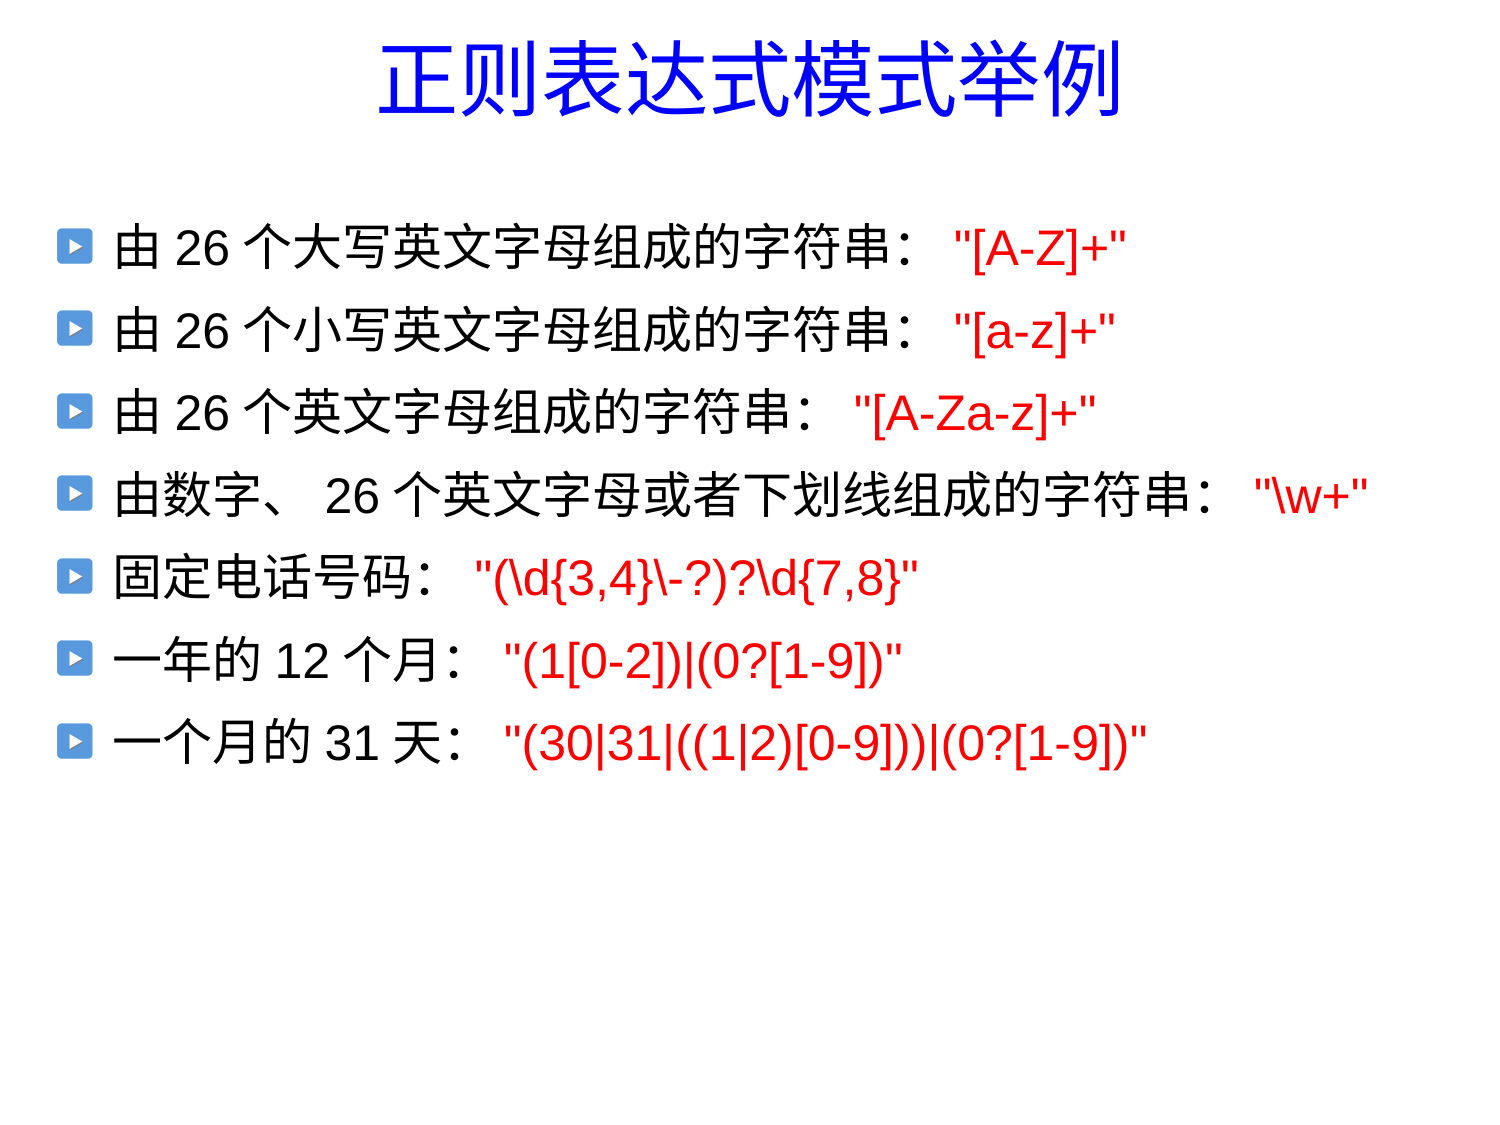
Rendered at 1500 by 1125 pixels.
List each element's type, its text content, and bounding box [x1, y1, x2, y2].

picture [56, 558, 93, 594]
picture [56, 393, 93, 429]
picture [56, 640, 93, 676]
title 正则表达式模式举例 [75, 19, 1425, 135]
picture [56, 310, 93, 346]
picture [56, 475, 93, 511]
picture [56, 228, 93, 264]
list 由26个大写英文字母组成的字符串："[A-Z]+" 由26个小写英文字母组成的字符串："[a-z]+" 由26个英文字母组成的字符串："[A-Za-z]+" 由数字、26个英文字母或者下划线组成的字符串："\w+" 固定电话号码："(\d{3,4}\-?)?\d{7,8}" 一年的12个月："(1[0-2])|(0?[1-9])" 一个月的31天："(30|31|((1|2)[0-9]))|(0?[1-9])" [41, 208, 1471, 917]
picture [56, 723, 93, 759]
